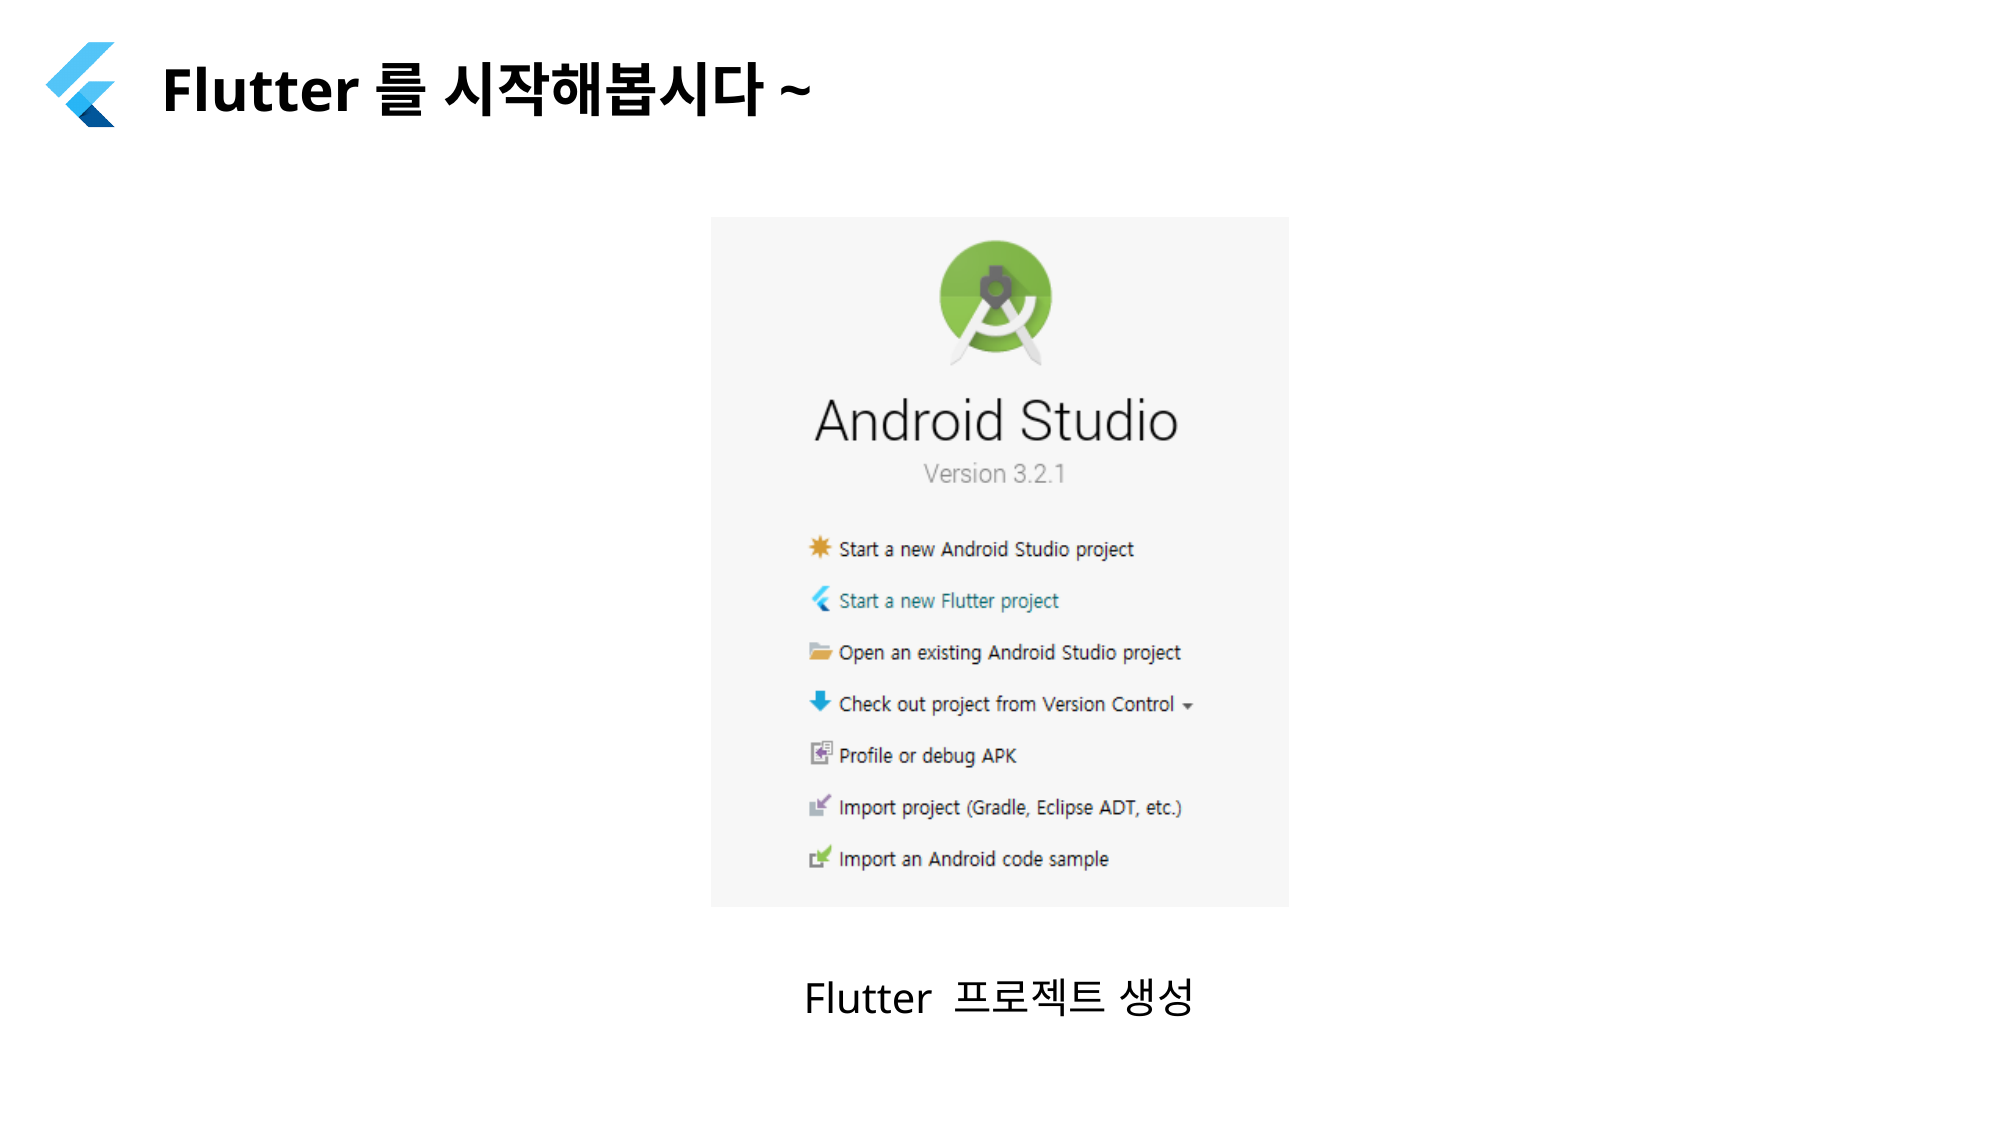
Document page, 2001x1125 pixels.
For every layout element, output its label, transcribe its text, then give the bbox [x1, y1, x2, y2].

picture [33, 37, 129, 132]
text_box Flutter 프로젝트 생성 [647, 964, 1353, 1030]
picture [711, 217, 1289, 908]
text_box Flutter를 시작해봅시다~ [145, 46, 1036, 131]
